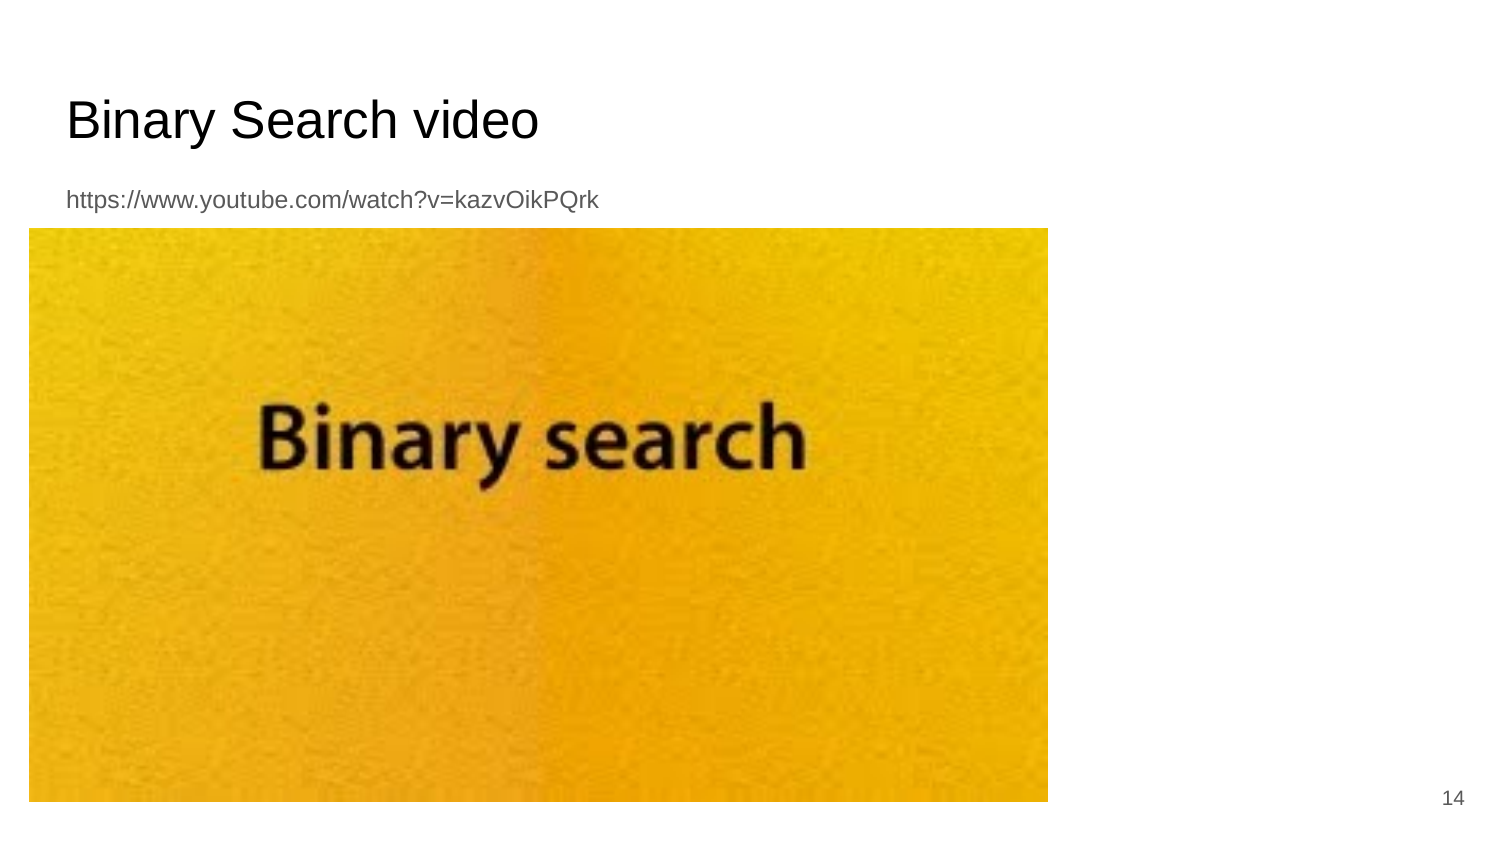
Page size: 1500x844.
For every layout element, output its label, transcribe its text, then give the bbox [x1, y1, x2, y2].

slide_number ‹#› [1389, 764, 1480, 830]
list https://www.youtube.com/watch?v=kazvOikPQrk [51, 164, 1449, 229]
picture [29, 228, 1048, 802]
title Binary Search video [51, 70, 1449, 164]
